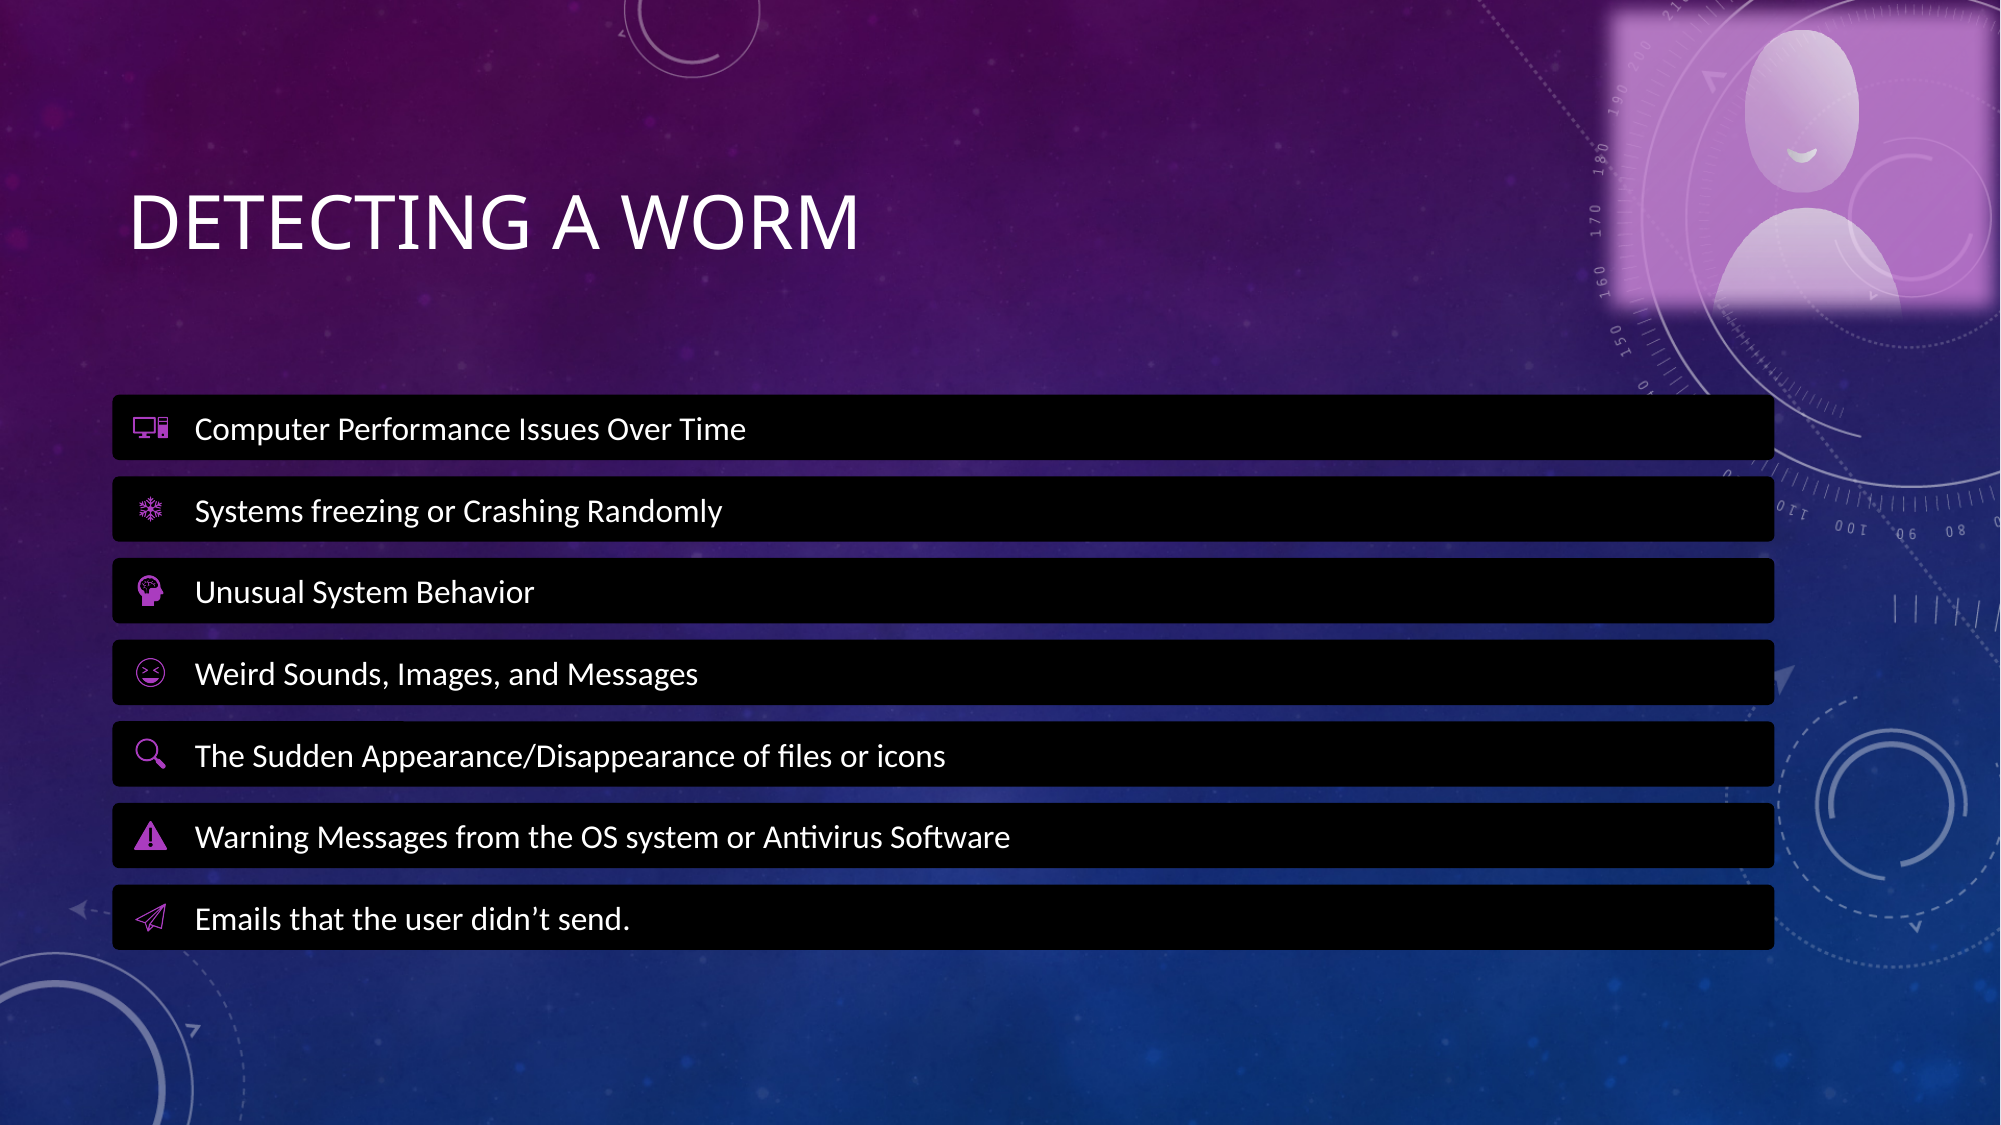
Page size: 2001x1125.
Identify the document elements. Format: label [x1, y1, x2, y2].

picture [0, 0, 2001, 1125]
text_box [112, 394, 1775, 951]
